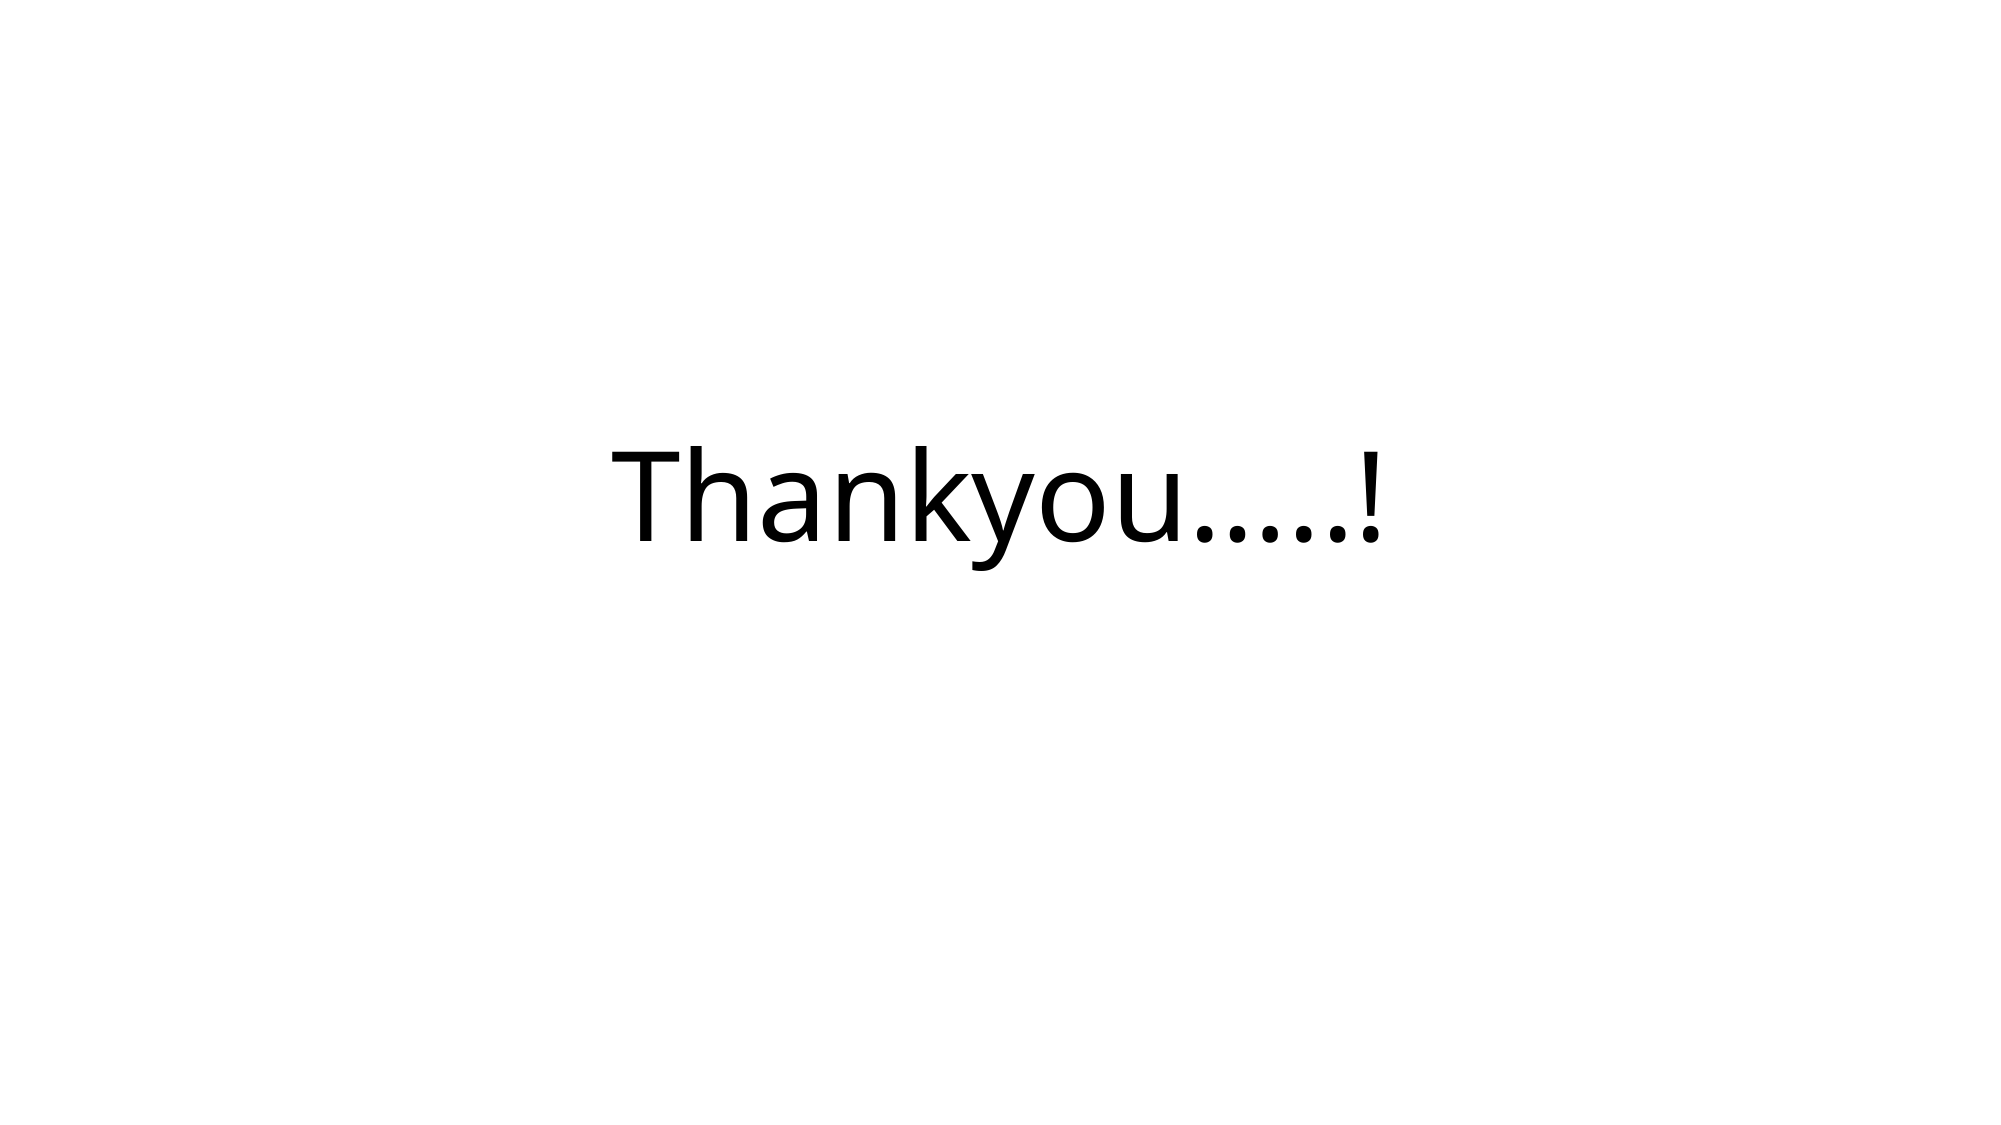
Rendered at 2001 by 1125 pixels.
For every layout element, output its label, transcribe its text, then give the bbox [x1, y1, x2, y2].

title Thankyou…..! [249, 184, 1750, 576]
